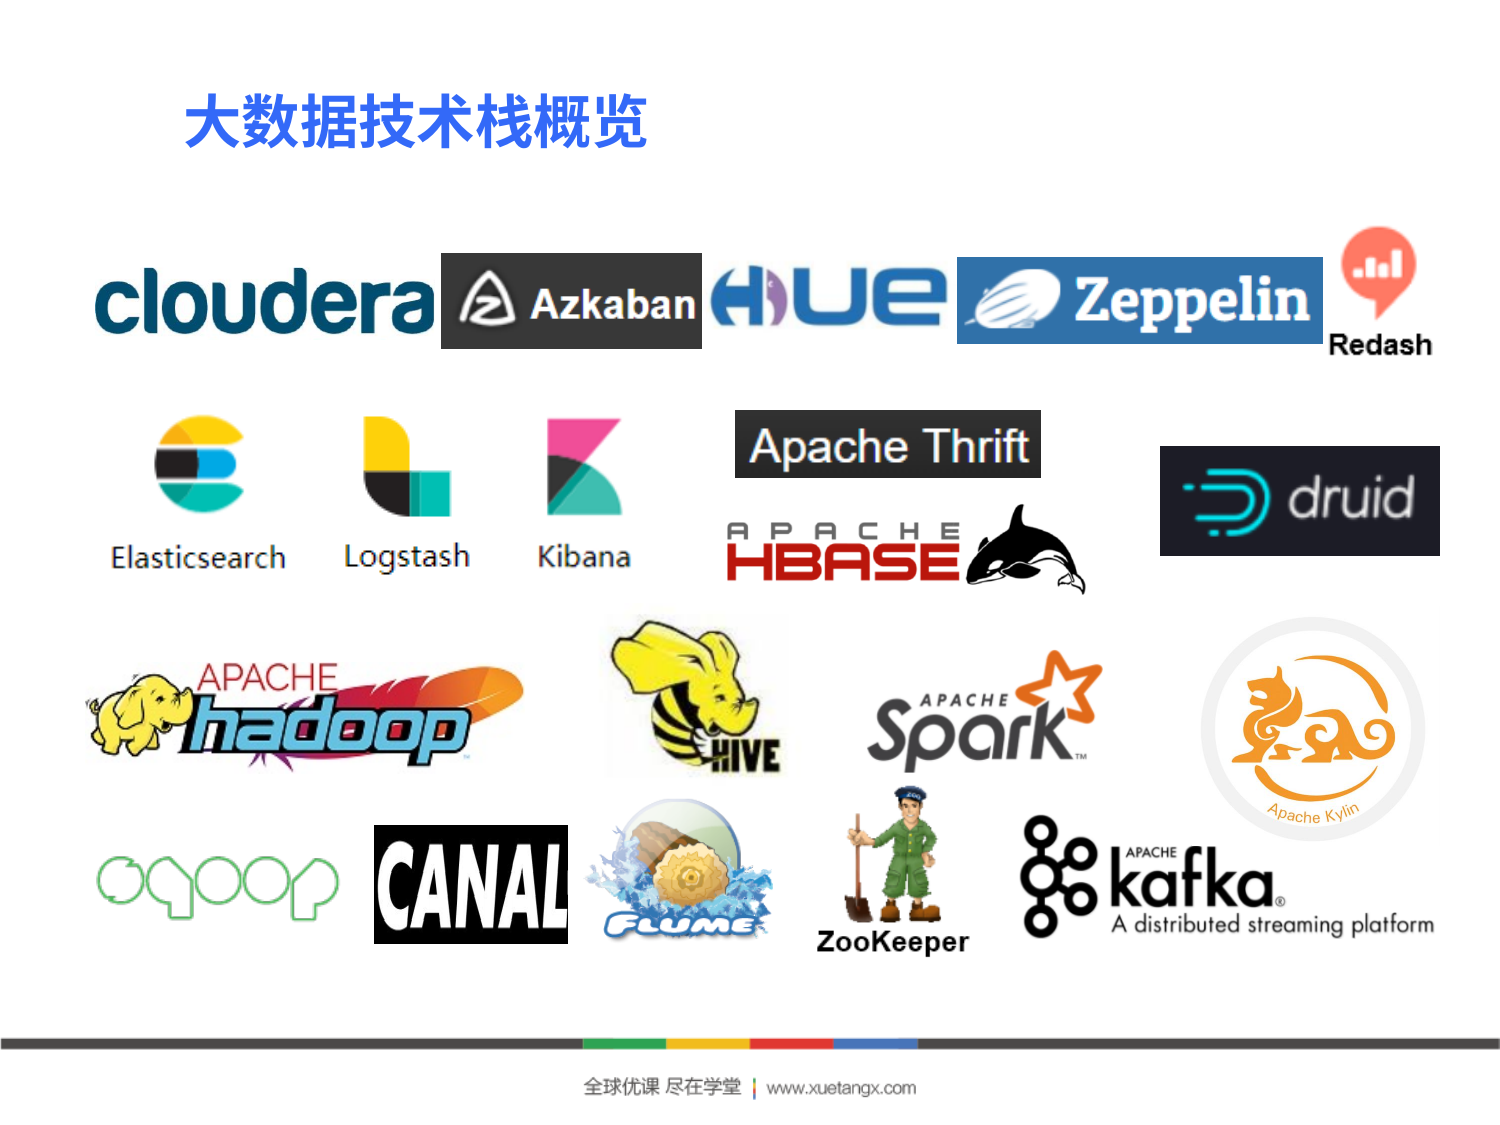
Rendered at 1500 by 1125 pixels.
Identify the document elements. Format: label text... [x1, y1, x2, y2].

text_box 大数据技术栈概览 [168, 78, 953, 163]
picture [0, 0, 1500, 1125]
